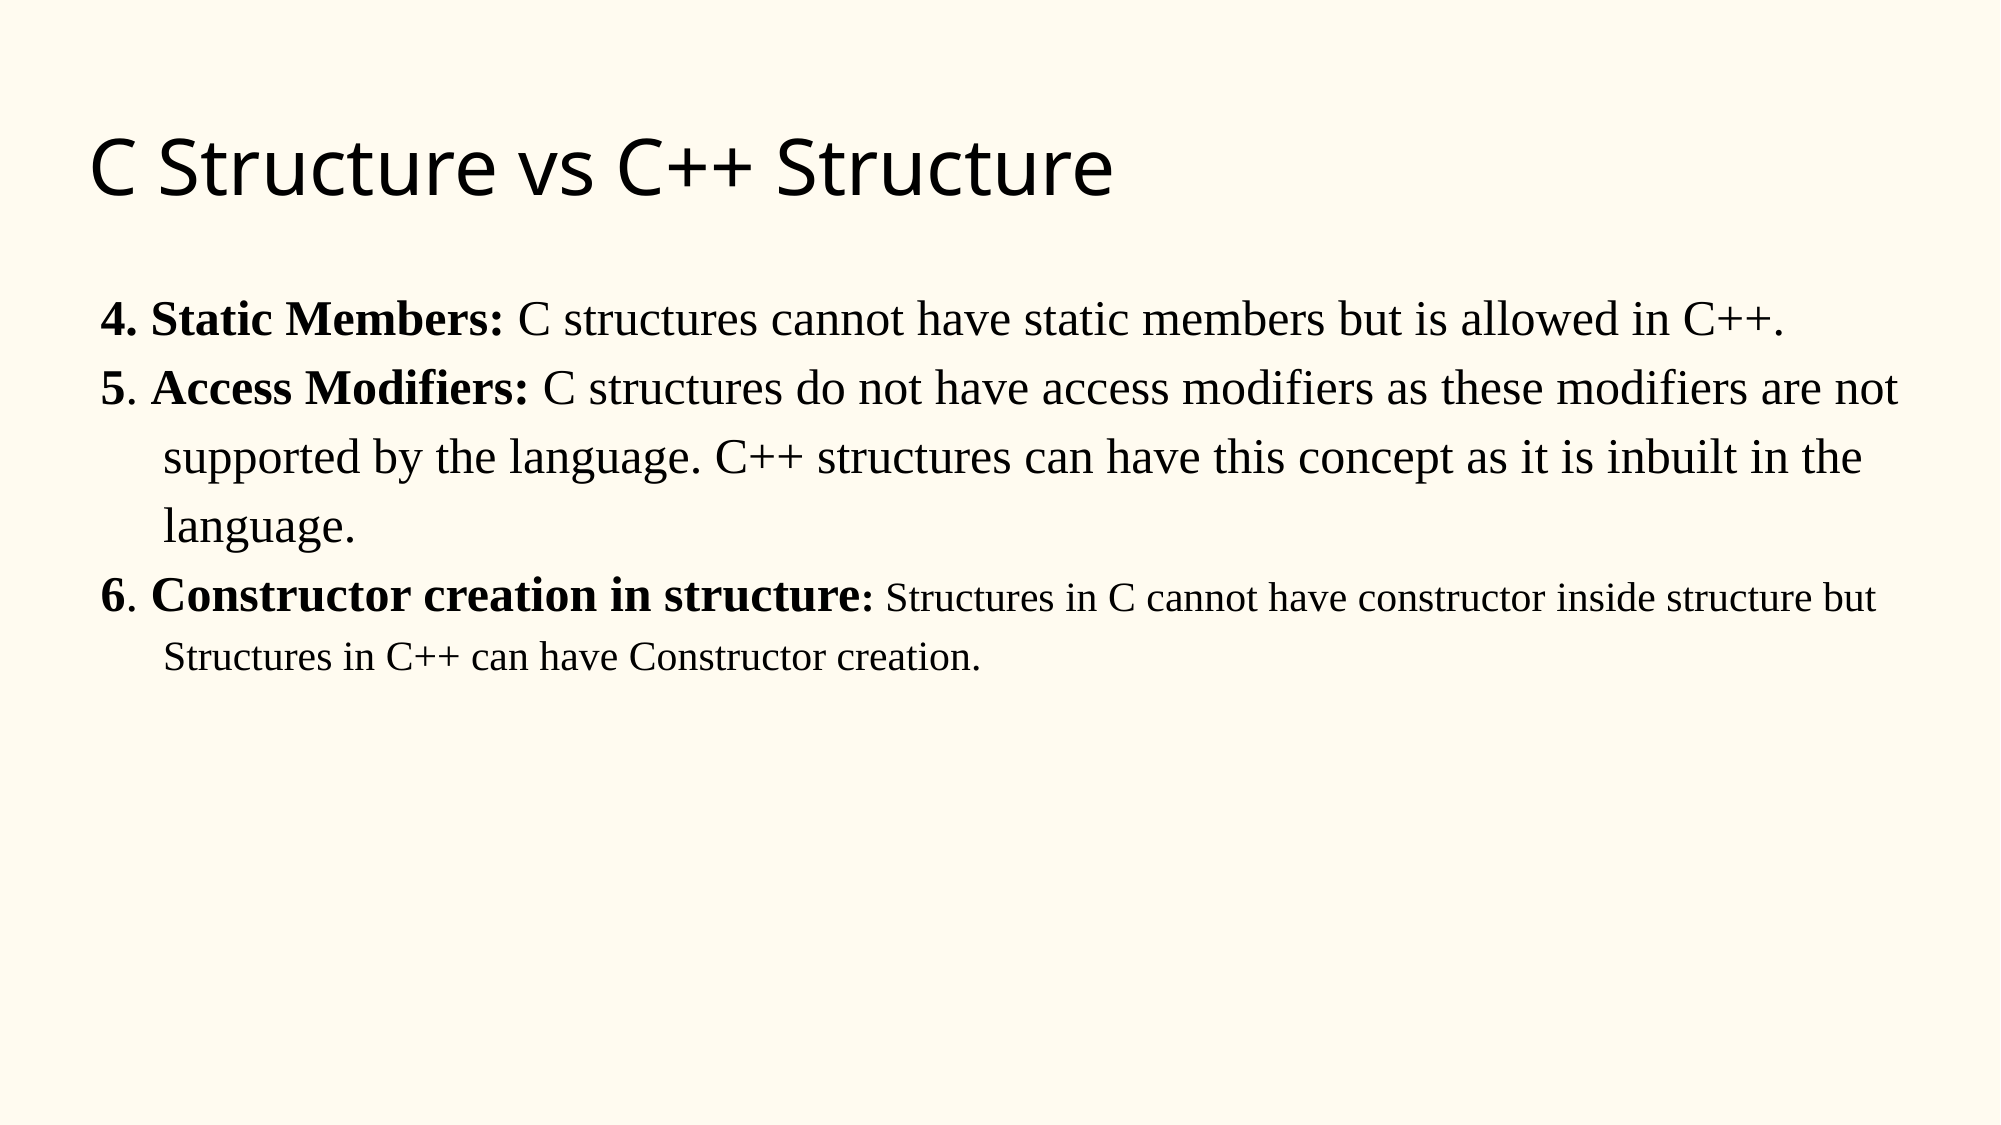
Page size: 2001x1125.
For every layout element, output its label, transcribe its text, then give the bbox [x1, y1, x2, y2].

list 4. Static Members: C structures cannot have static members but is allowed in C++. 5. Access Modifiers: C structures do not have access modifiers as these modifiers are not supported by the language. C++ structures can have this concept as it is inbuilt in the language. 6. Constructor creation in structure: Structures in C cannot have constructor inside structure but Structures in C++ can have Constructor creation. [68, 256, 1932, 1000]
title C Structure vs C++ Structure [68, 97, 1932, 232]
